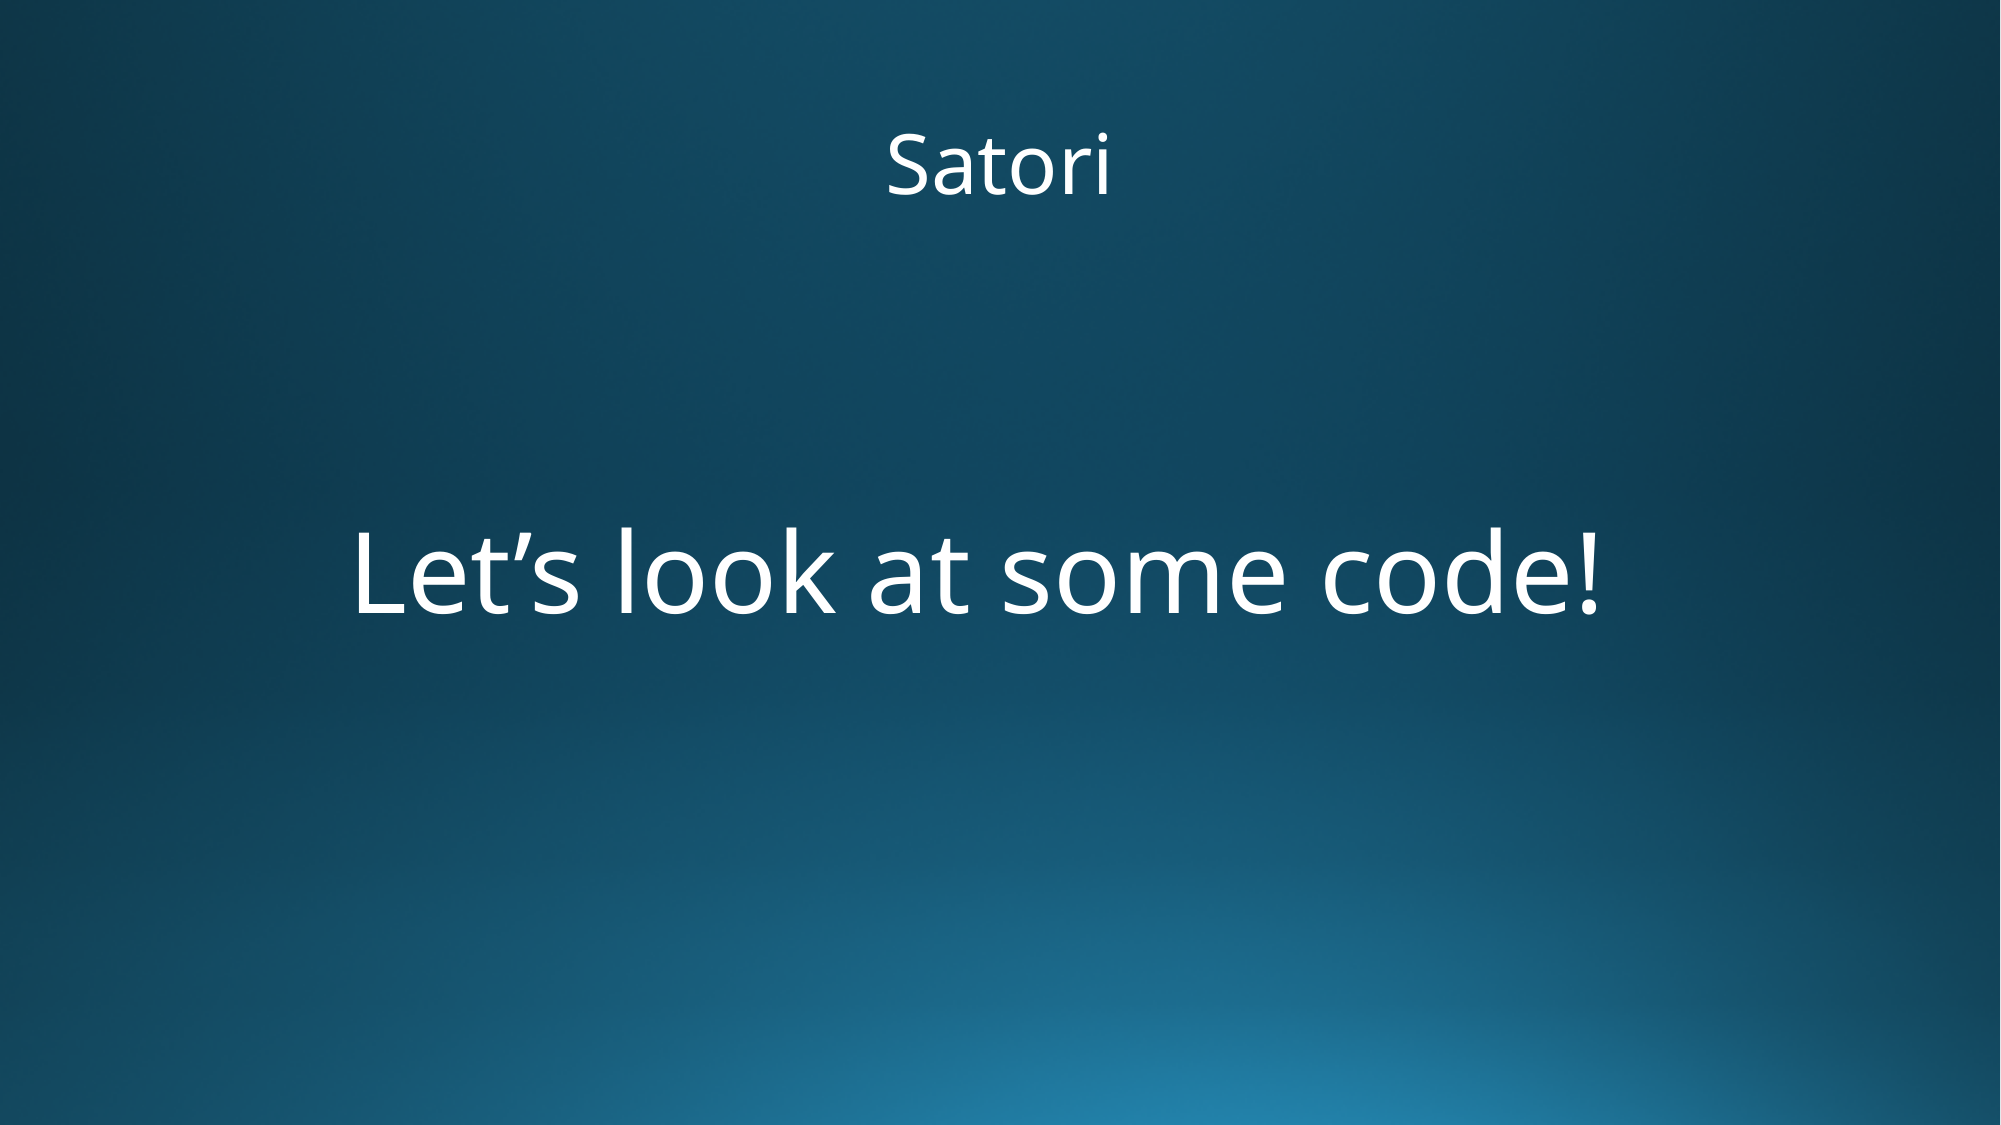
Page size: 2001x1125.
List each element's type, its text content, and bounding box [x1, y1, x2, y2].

picture [0, 0, 2001, 1125]
list Let’s look at some code! [137, 352, 1817, 742]
title Satori [137, 58, 1863, 276]
